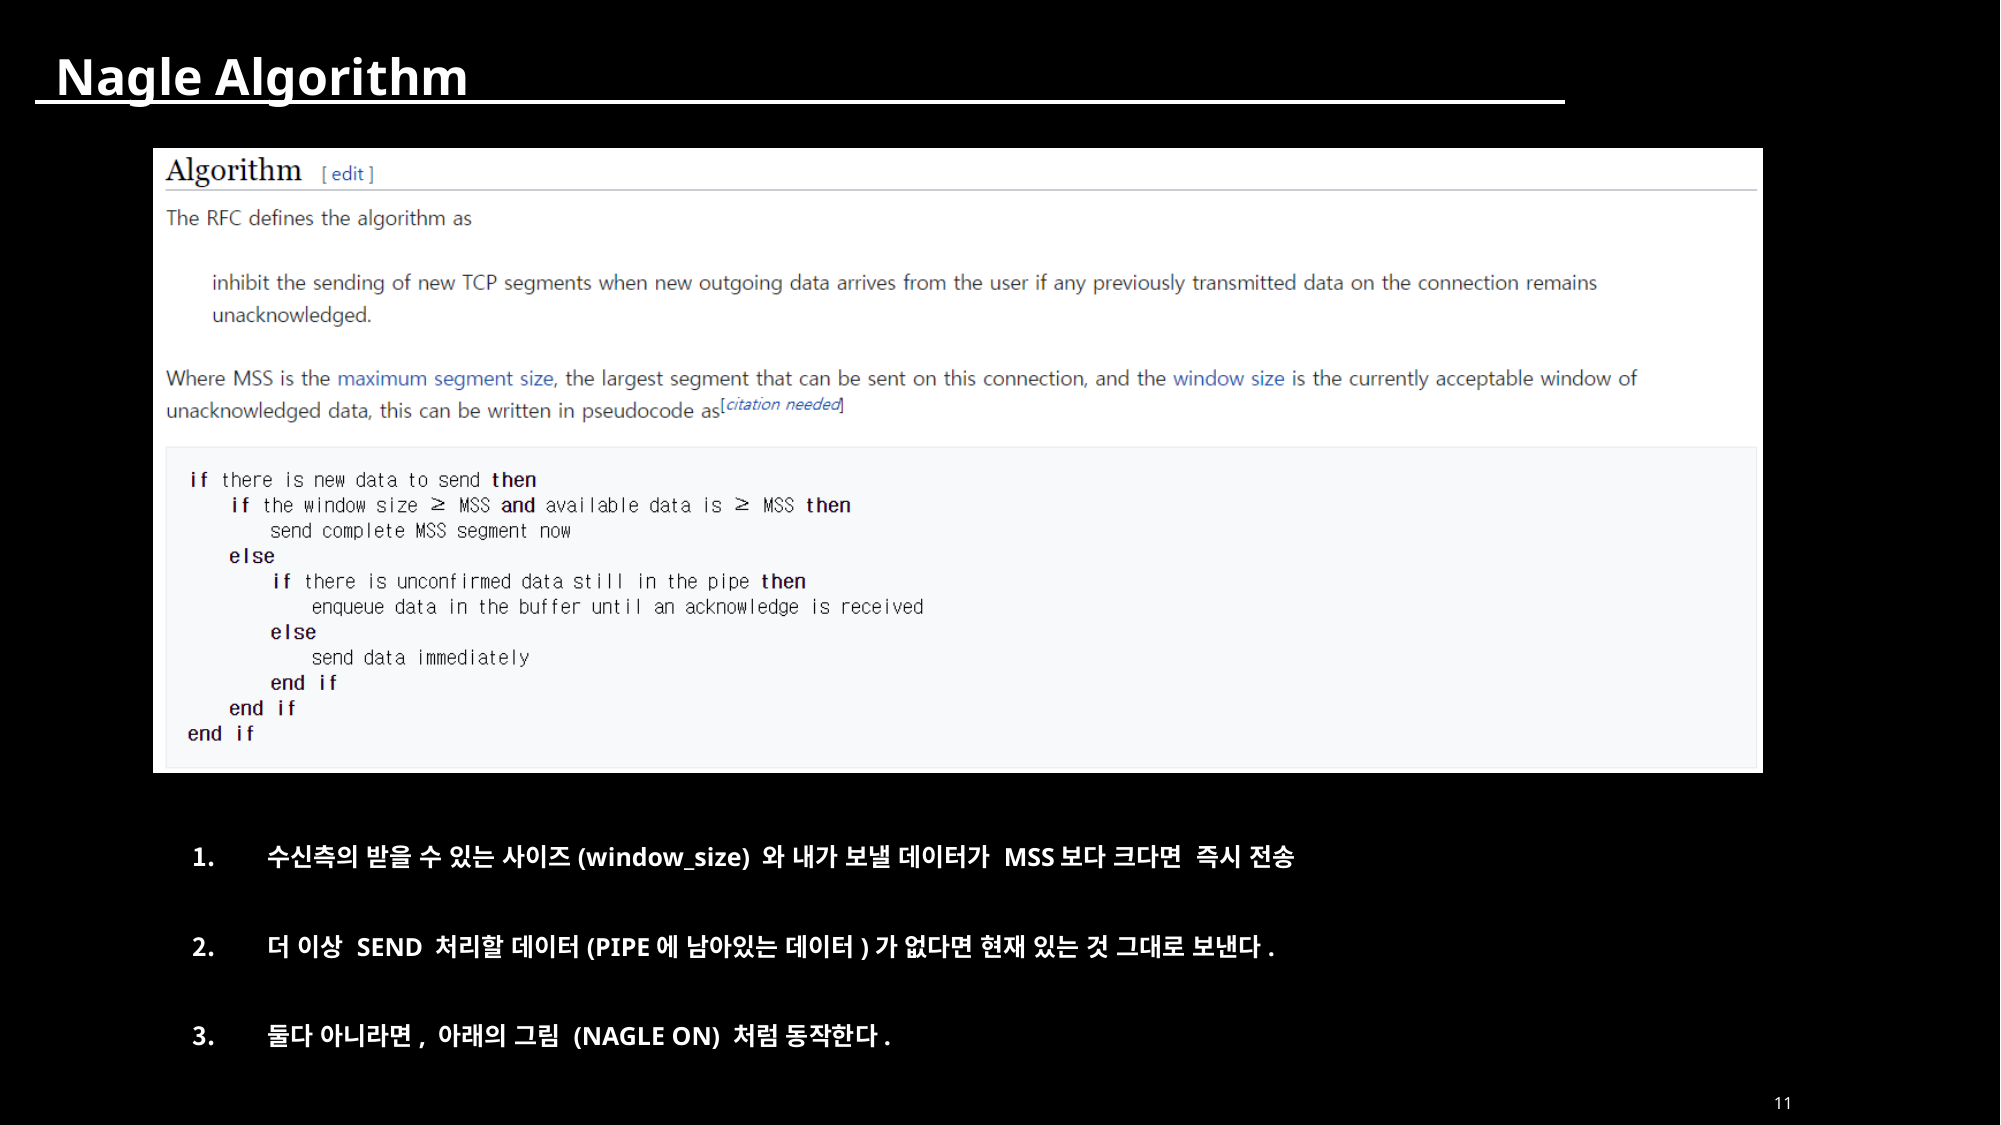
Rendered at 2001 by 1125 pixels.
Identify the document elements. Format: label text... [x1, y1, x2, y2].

text_box 수신측의 받을 수 있는 사이즈(window_size) 와 내가 보낼 데이터가 MSS보다 크다면 즉시 전송 더 이상 SEND 처리할 데이터(PIPE에 남아있는 데이터)가 없다면 현재 있는 것 그대로 보낸다. 둘다 아니라면, 아래의 그림 (NAGLE ON) 처럼 동작한다. [178, 818, 1613, 1059]
text_box Nagle Algorithm [40, 8, 485, 100]
picture [153, 148, 1763, 773]
text_box Nagle Algorithm [40, 104, 485, 114]
slide_number 11 [1357, 1074, 1808, 1125]
